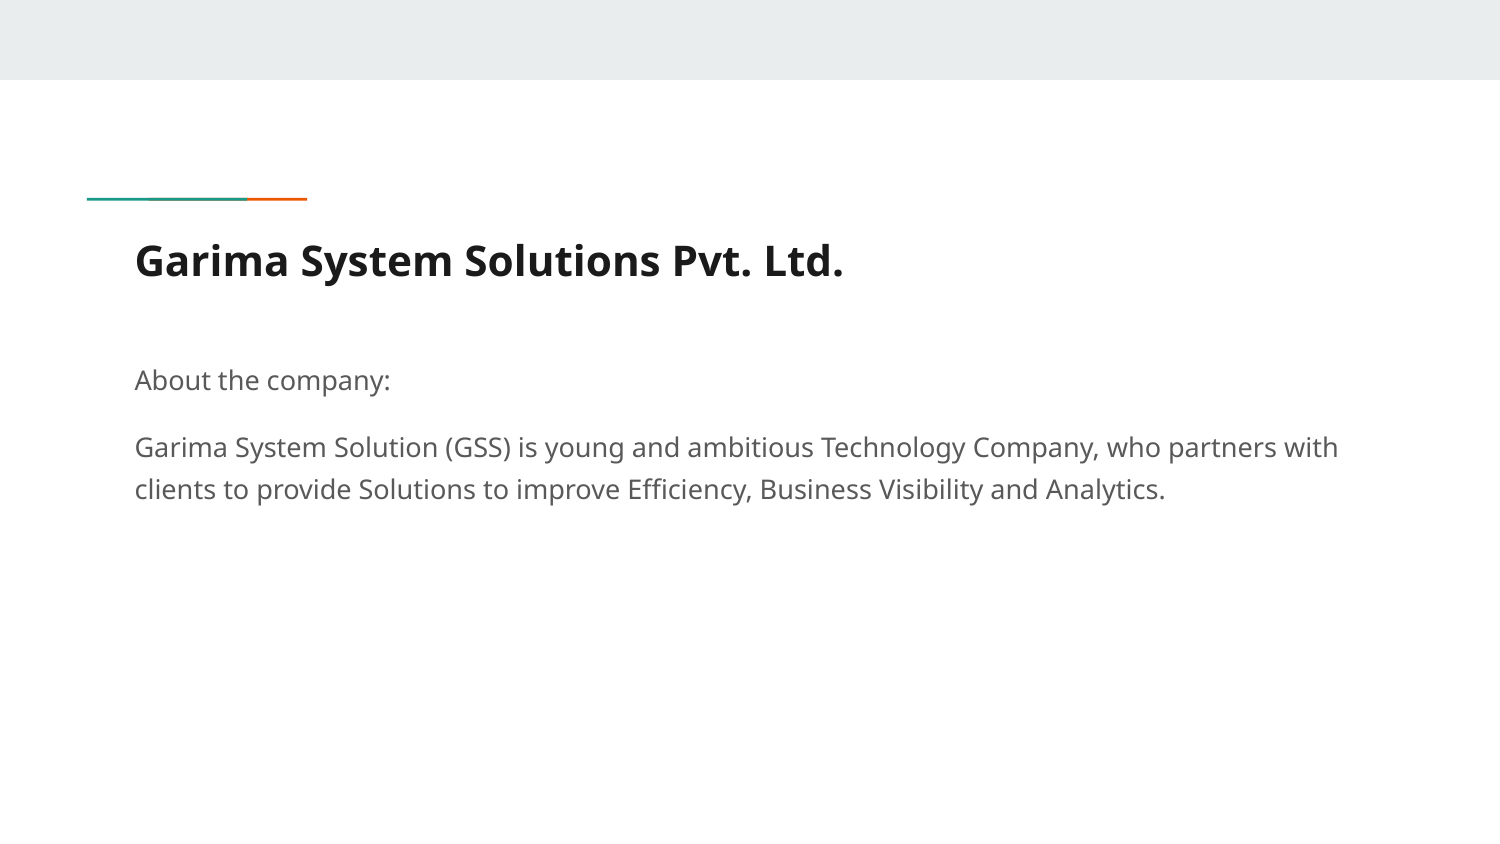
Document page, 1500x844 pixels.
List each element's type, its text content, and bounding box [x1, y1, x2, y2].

title Garima System Solutions Pvt. Ltd. [119, 216, 1381, 305]
list About the company: Garima System Solution (GSS) is young and ambitious Technology Company, who partners with clients to provide Solutions to improve Efficiency, Business Visibility and Analytics. [119, 341, 1381, 712]
